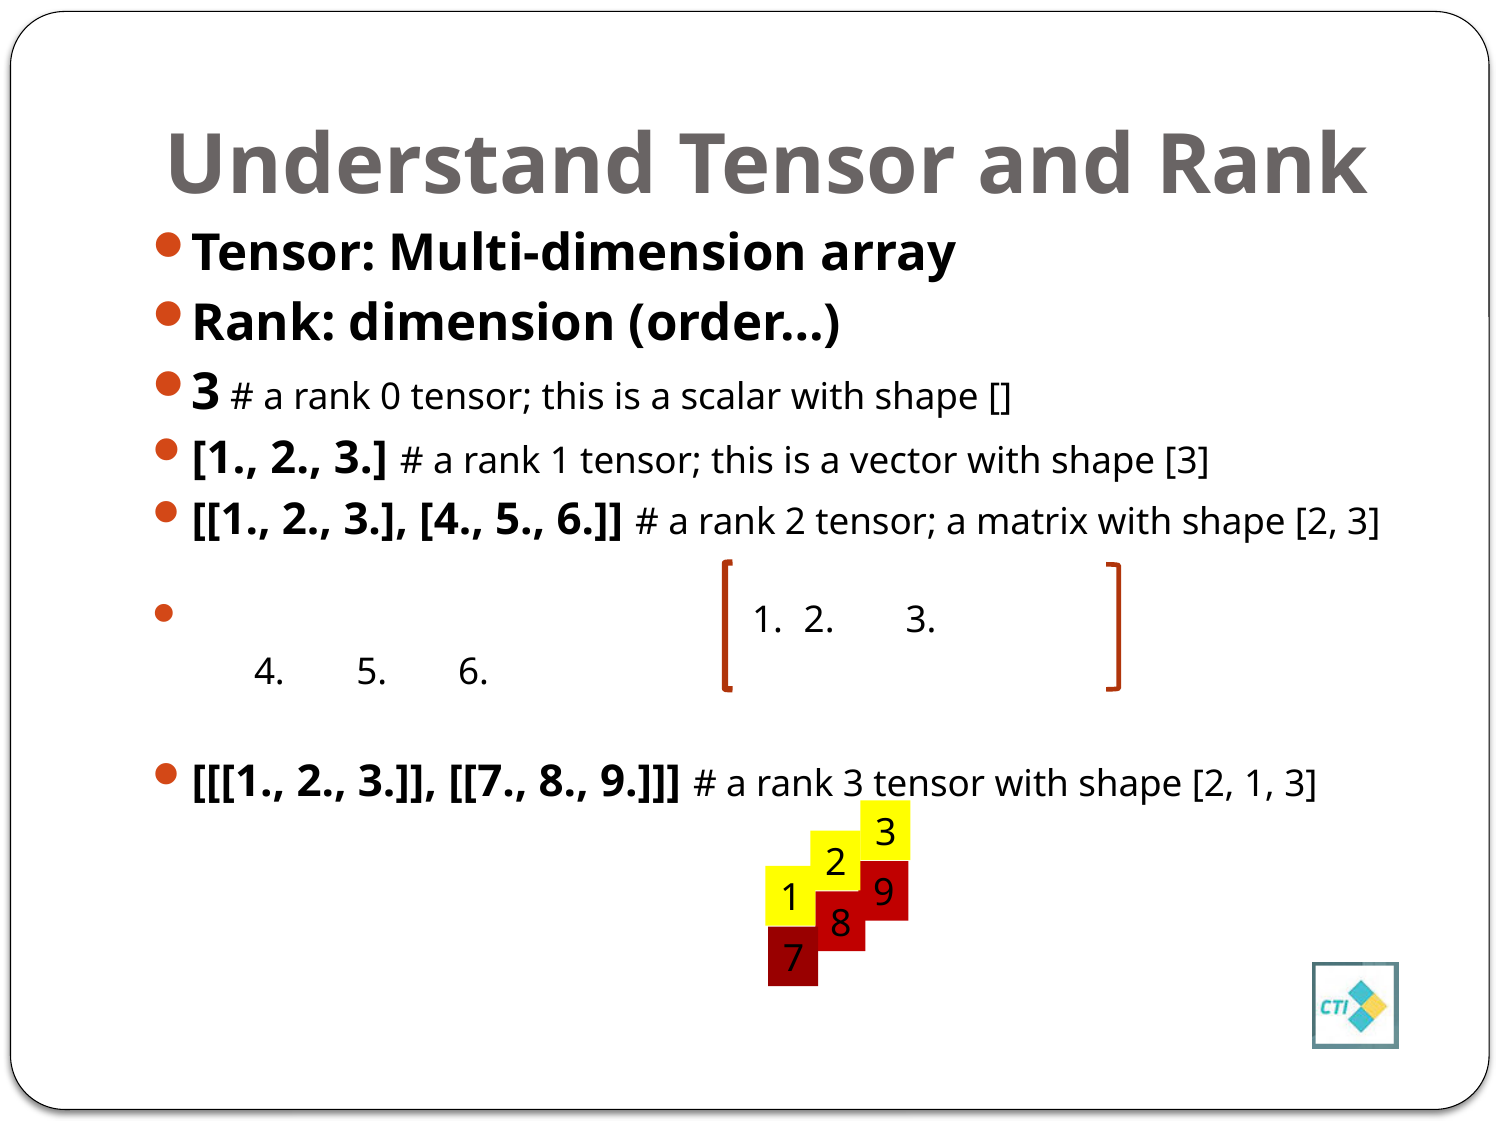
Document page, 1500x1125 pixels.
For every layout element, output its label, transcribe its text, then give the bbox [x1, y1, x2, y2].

text_box 7 [768, 926, 819, 987]
text_box 9 [861, 861, 909, 921]
picture [1312, 962, 1399, 1049]
text_box [724, 561, 733, 691]
list Tensor: Multi-dimension array Rank: dimension (order…) 3 # a rank 0 tensor; this is a scalar with shape [] [1., 2., 3.] # a rank 1 tensor; this is a vector with shape [3] [[1., 2., 3.], [4., 5., 6.]] # a rank 2 tensor; a matrix with shape [2, 3] 1. 2. 3. 4. 5. 6. [[[1., 2., 3.]], [[7., 8., 9.]]] # a rank 3 tensor with shape [2, 1, 3] [137, 212, 1413, 861]
text_box 2 [810, 830, 861, 891]
title Understand Tensor and Rank [150, 45, 1425, 225]
text_box [1106, 563, 1120, 691]
text_box 1 [765, 865, 816, 926]
text_box 8 [816, 891, 866, 952]
text_box 3 [860, 800, 911, 861]
